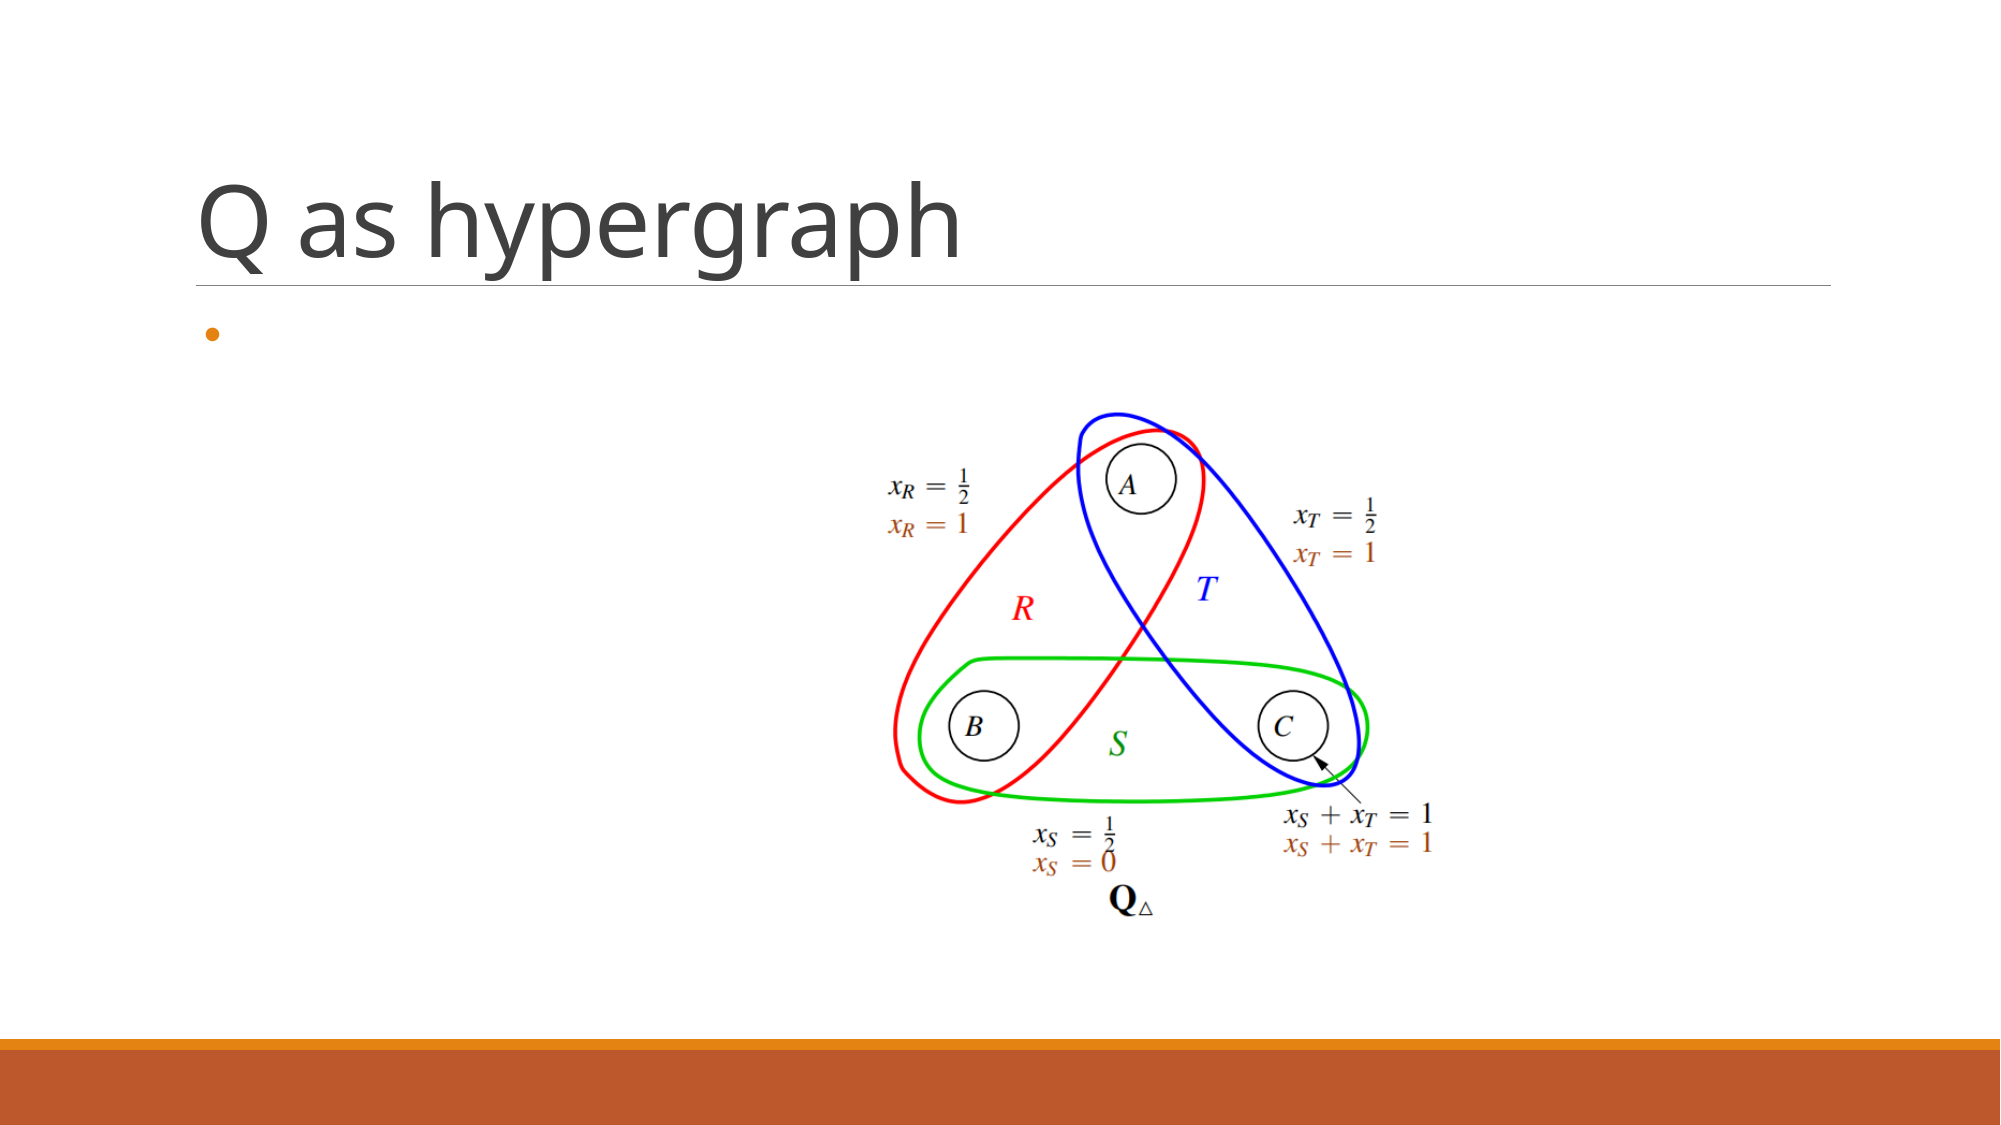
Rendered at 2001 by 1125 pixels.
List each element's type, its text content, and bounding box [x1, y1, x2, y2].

title Q as hypergraph [180, 47, 1830, 285]
picture [772, 302, 1469, 956]
